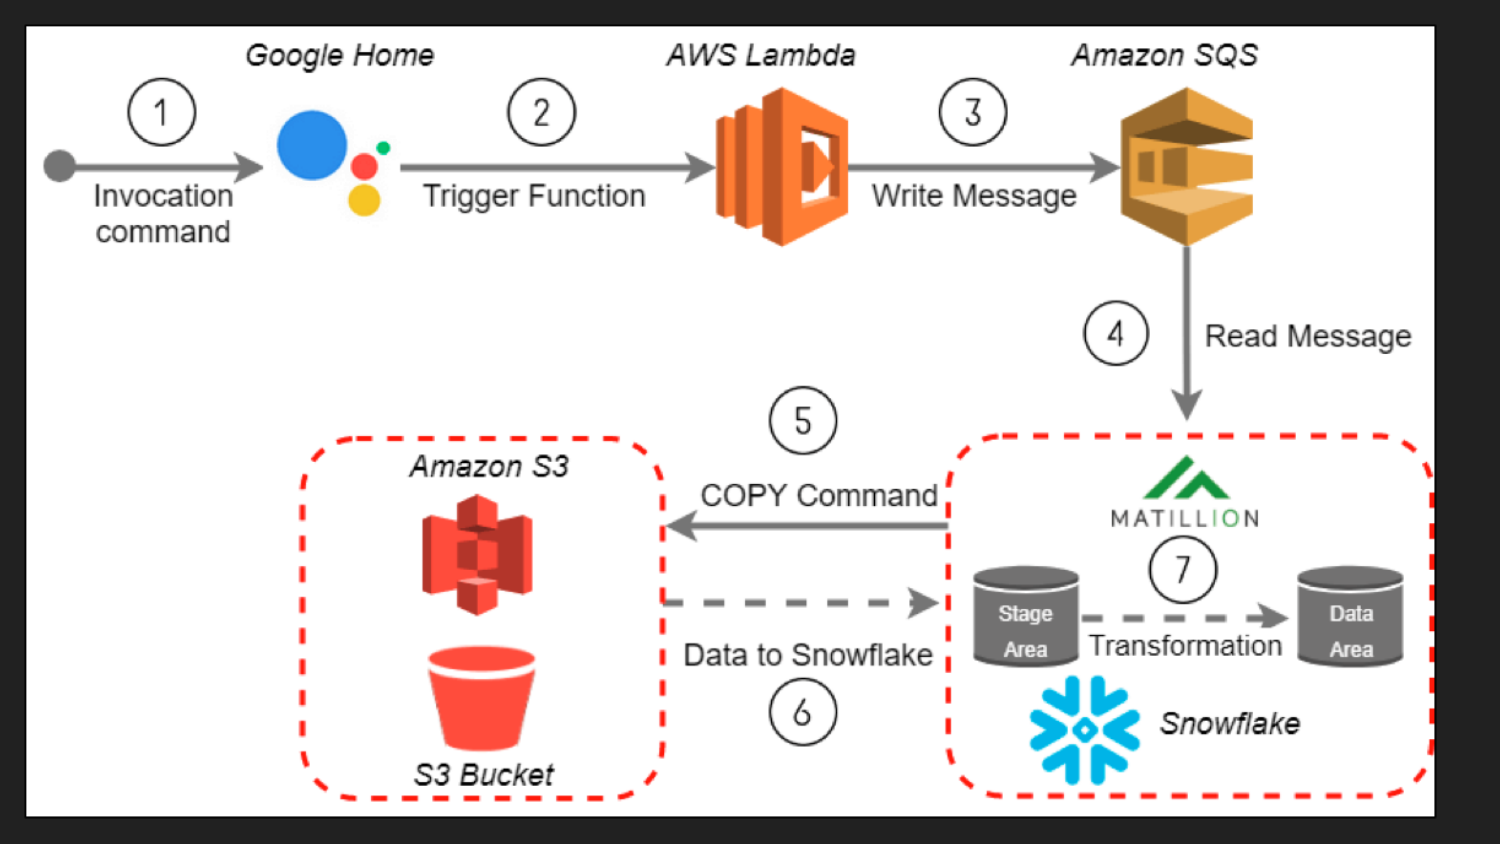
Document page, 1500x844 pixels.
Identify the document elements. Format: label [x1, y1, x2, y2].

picture [24, 24, 1437, 819]
